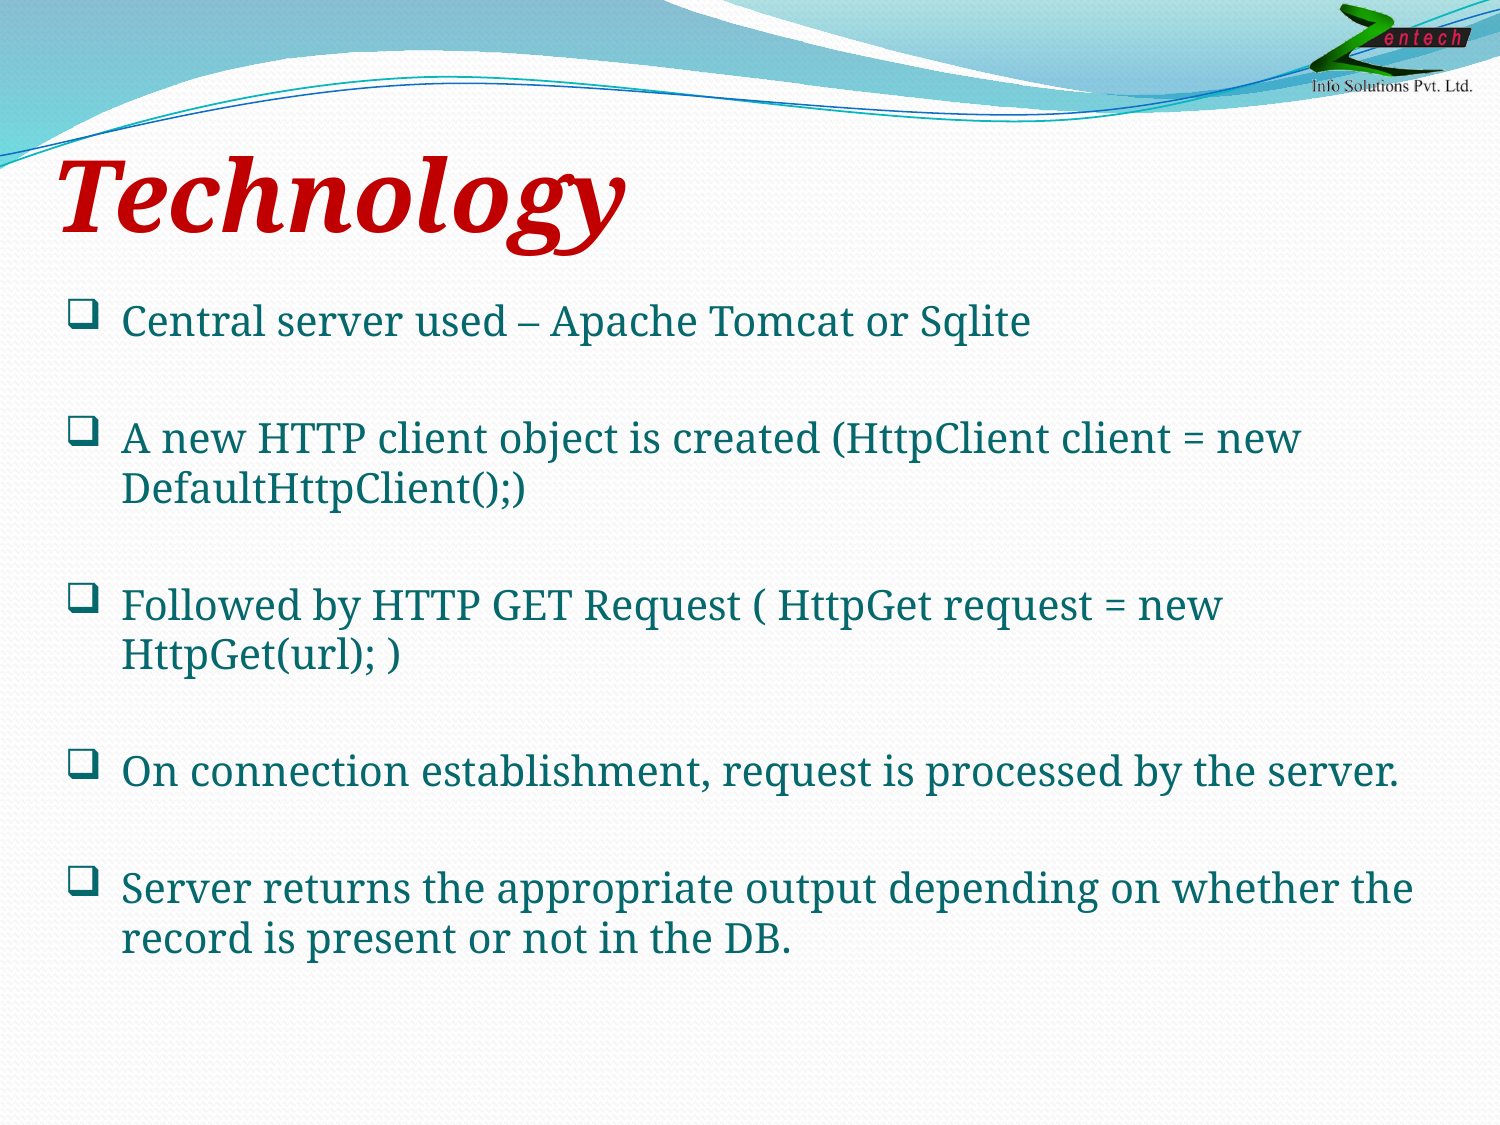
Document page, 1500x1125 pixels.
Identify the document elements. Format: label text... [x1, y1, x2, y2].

picture [1306, 0, 1475, 96]
text_box Central server used – Apache Tomcat or Sqlite A new HTTP client object is created (HttpClient client = new DefaultHttpClient();) Followed by HTTP GET Request ( HttpGet request = new HttpGet(url); ) On connection establishment, request is processed by the server. Server returns the appropriate output depending on whether the record is present or not in the DB. [50, 287, 1500, 1125]
text_box Technology [37, 125, 813, 260]
